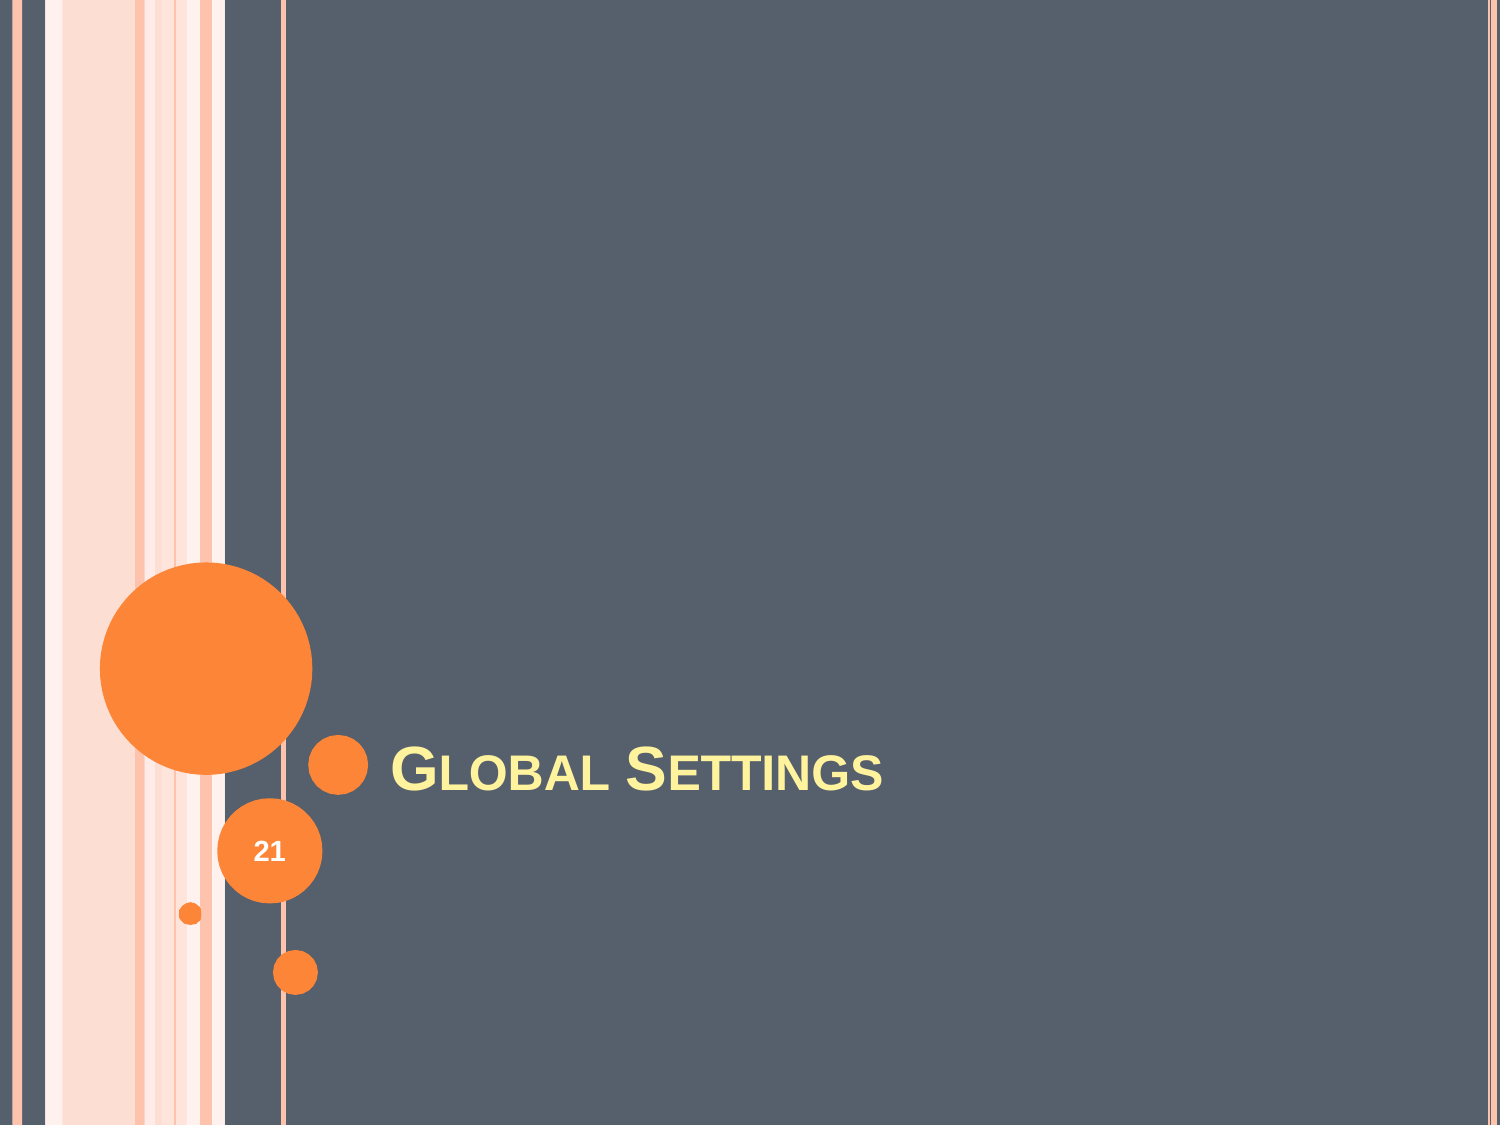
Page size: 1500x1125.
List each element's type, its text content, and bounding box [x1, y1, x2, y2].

text_box 21 [251, 830, 289, 868]
picture [178, 902, 202, 925]
text_box GLOBAL SETTINGS [387, 725, 888, 803]
